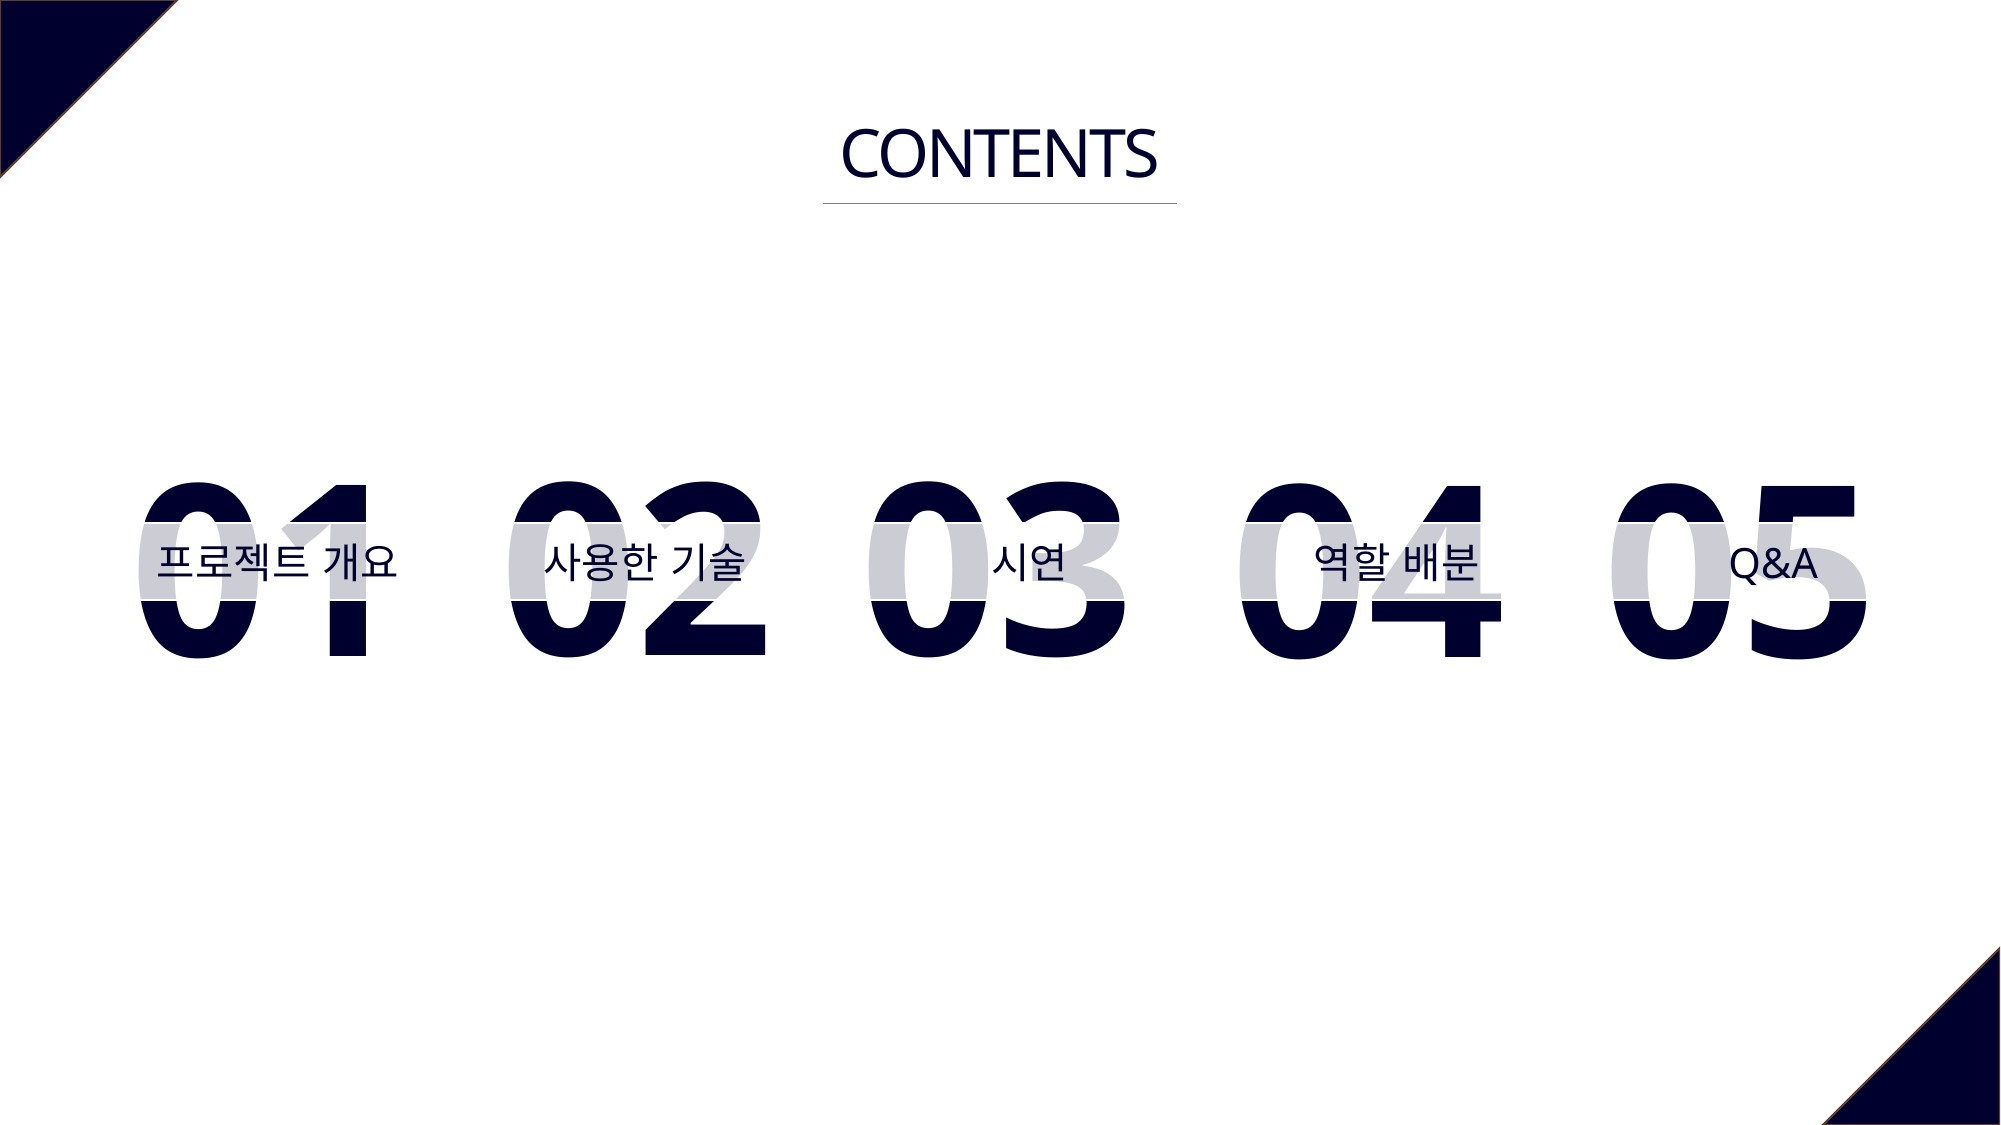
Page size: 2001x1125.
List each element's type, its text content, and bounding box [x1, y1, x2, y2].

text_box 프로젝트 개요 [68, 522, 429, 601]
text_box 01 [115, 409, 445, 522]
text_box 03 [845, 601, 1149, 712]
text_box 사용한 기술 [429, 522, 790, 601]
text_box 05 [1588, 410, 1893, 522]
text_box 04 [1217, 410, 1521, 522]
text_box 03 [845, 408, 1149, 522]
text_box 02 [485, 601, 814, 712]
text_box 시연 [790, 522, 1154, 601]
text_box 01 [115, 601, 445, 712]
text_box Q&A [1543, 522, 1906, 601]
text_box 역할 배분 [1193, 522, 1543, 601]
text_box 05 [1588, 601, 1893, 713]
text_box 02 [485, 408, 814, 522]
text_box CONTENTS [824, 102, 1175, 198]
text_box 04 [1217, 601, 1521, 713]
